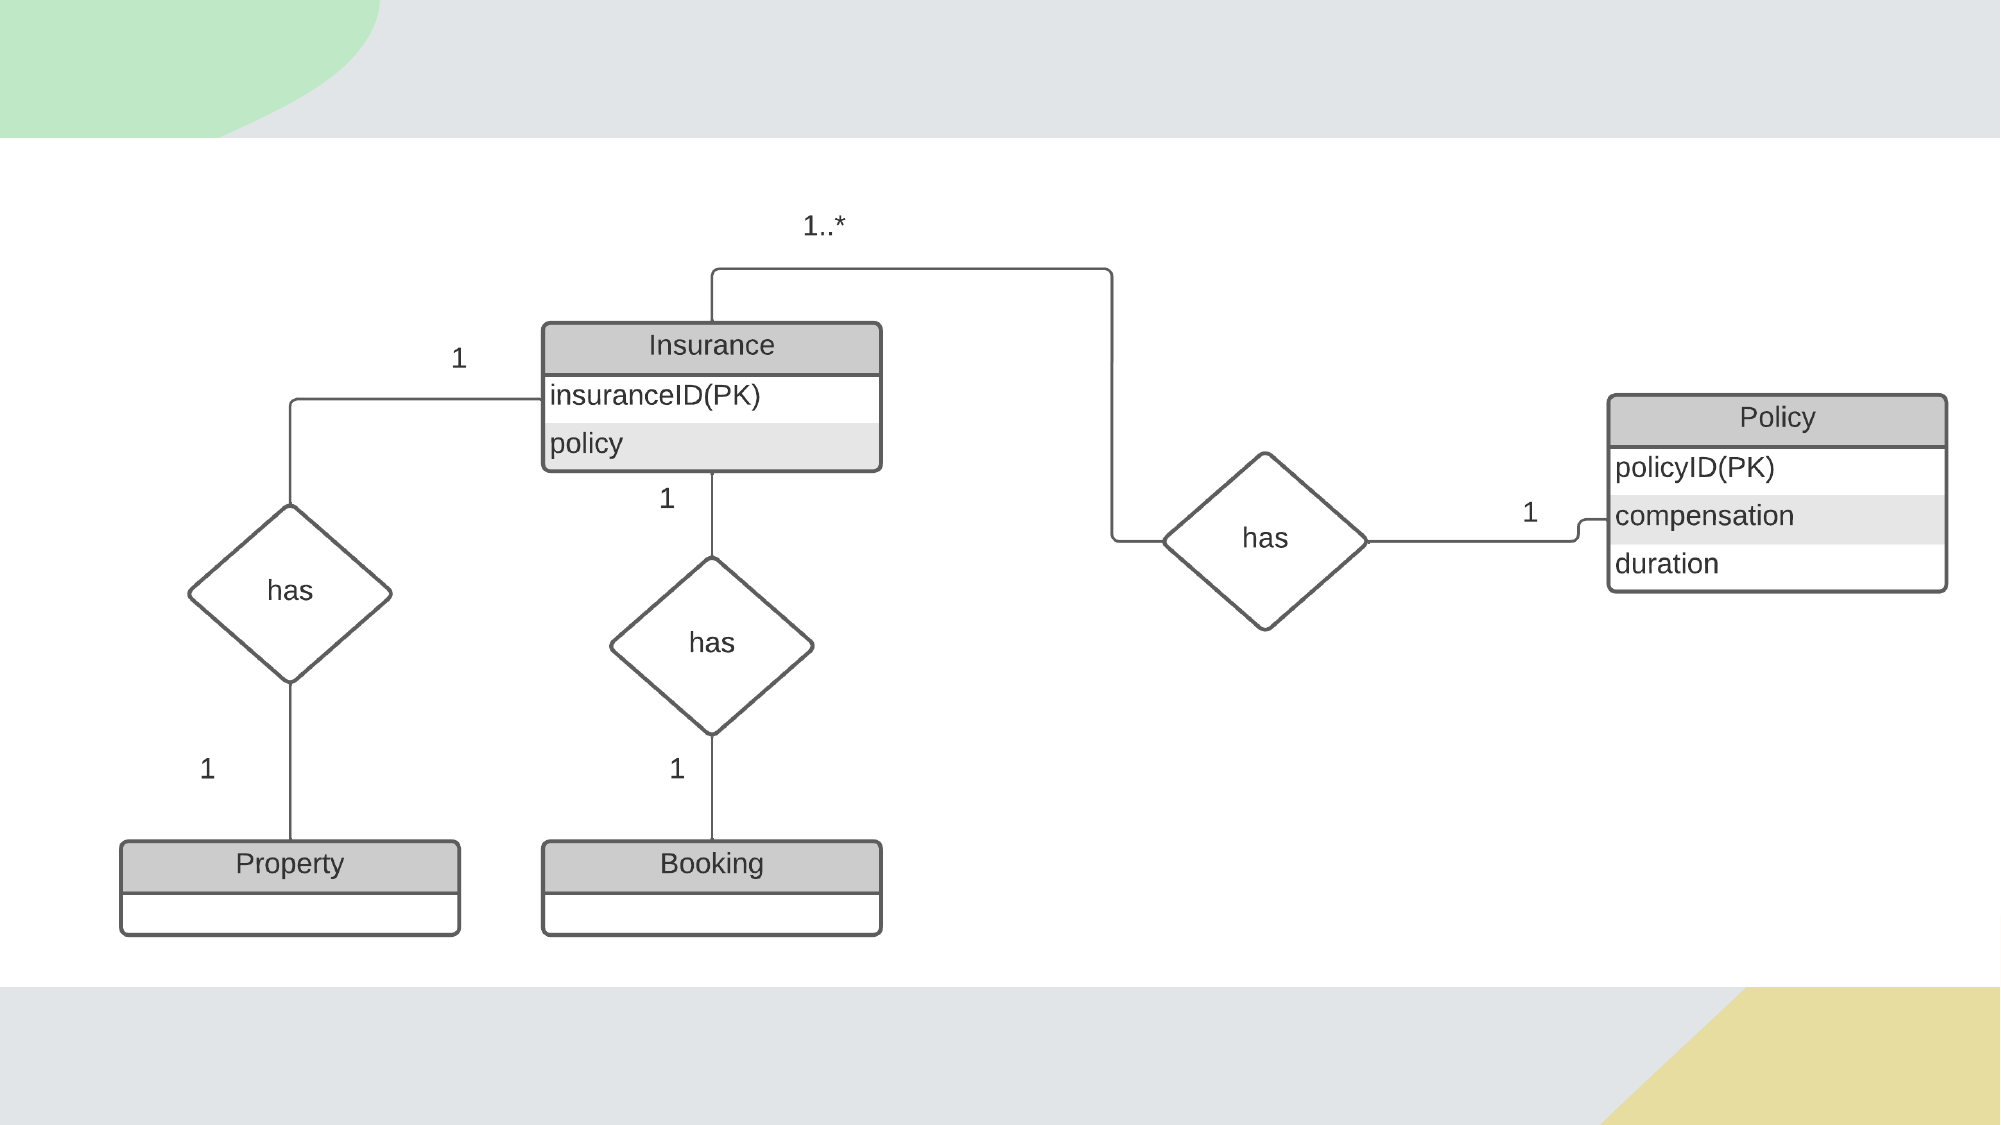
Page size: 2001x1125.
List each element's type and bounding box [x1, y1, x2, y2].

picture [0, 138, 2000, 987]
